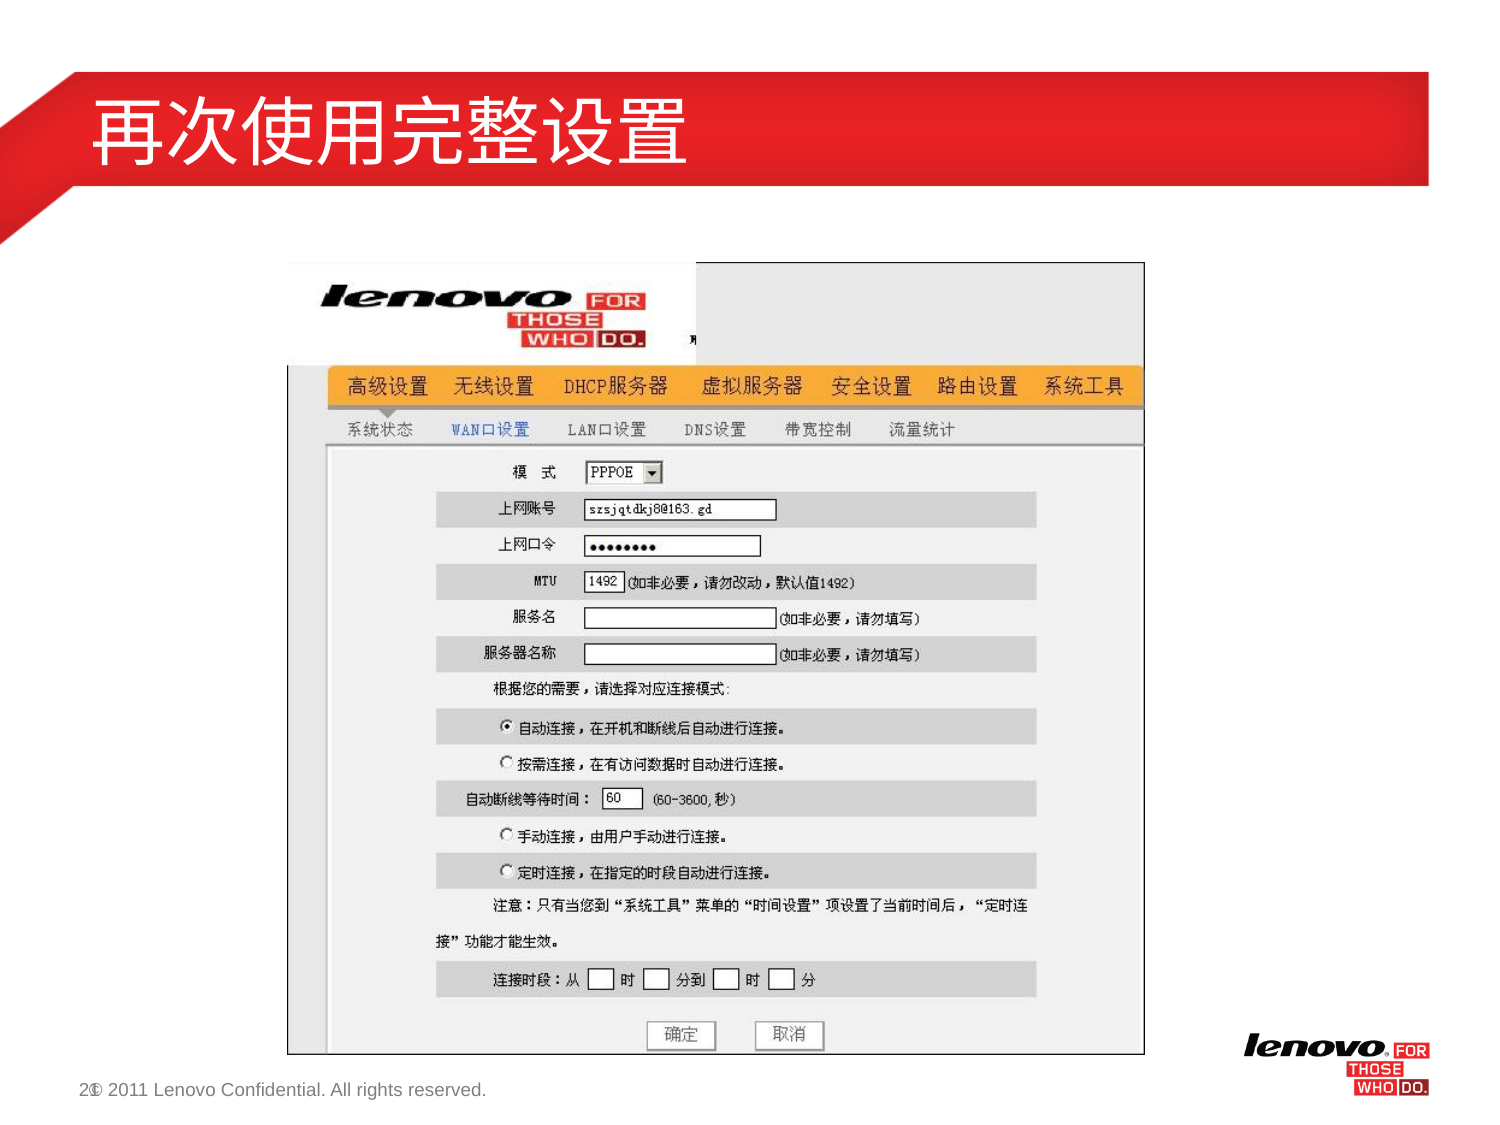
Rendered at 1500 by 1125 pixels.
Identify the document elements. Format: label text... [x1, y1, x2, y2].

picture [0, 0, 1500, 254]
title 再次使用完整设置 [75, 72, 1410, 187]
picture [1231, 982, 1444, 1125]
picture [287, 262, 1145, 1055]
